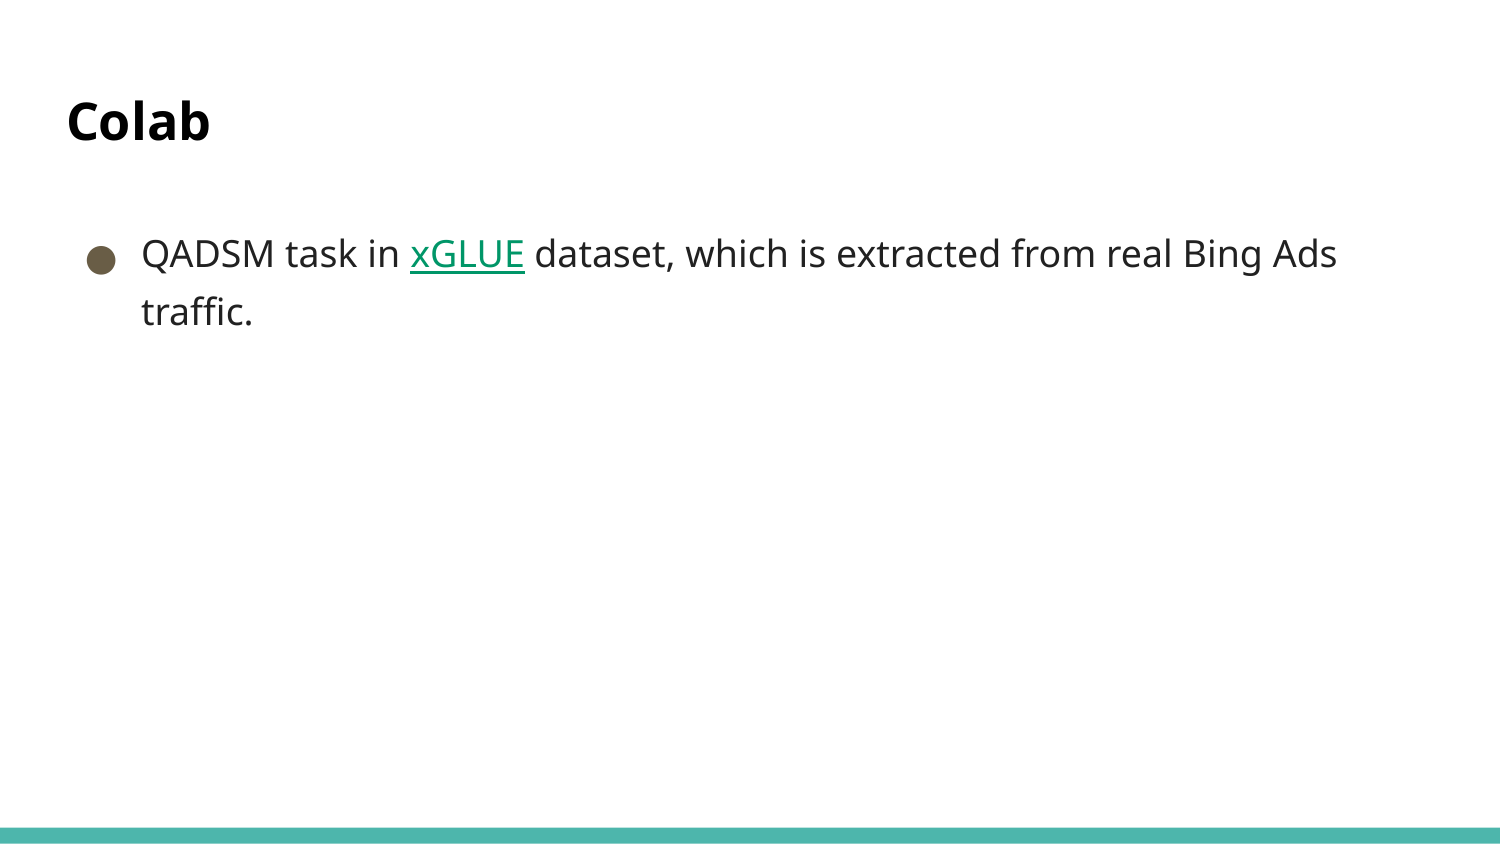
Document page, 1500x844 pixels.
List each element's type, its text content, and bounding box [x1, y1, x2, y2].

title Colab [51, 72, 1449, 189]
list QADSM task in xGLUE dataset, which is extracted from real Bing Ads traffic. [51, 207, 1449, 750]
